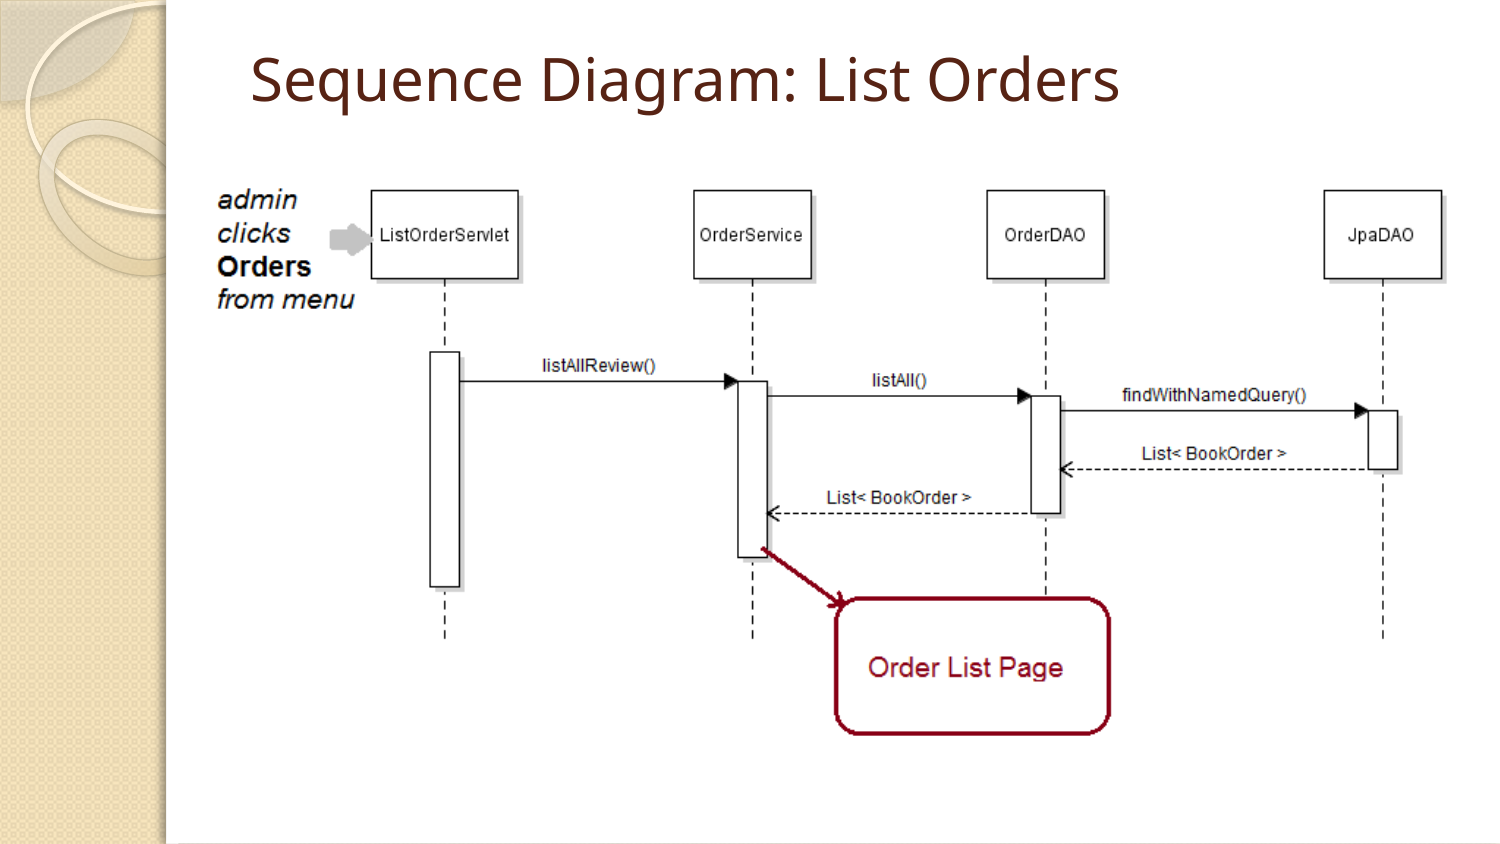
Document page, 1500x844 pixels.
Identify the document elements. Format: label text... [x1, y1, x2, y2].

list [198, 171, 1466, 759]
title Sequence Diagram: List Orders [235, 33, 1466, 122]
